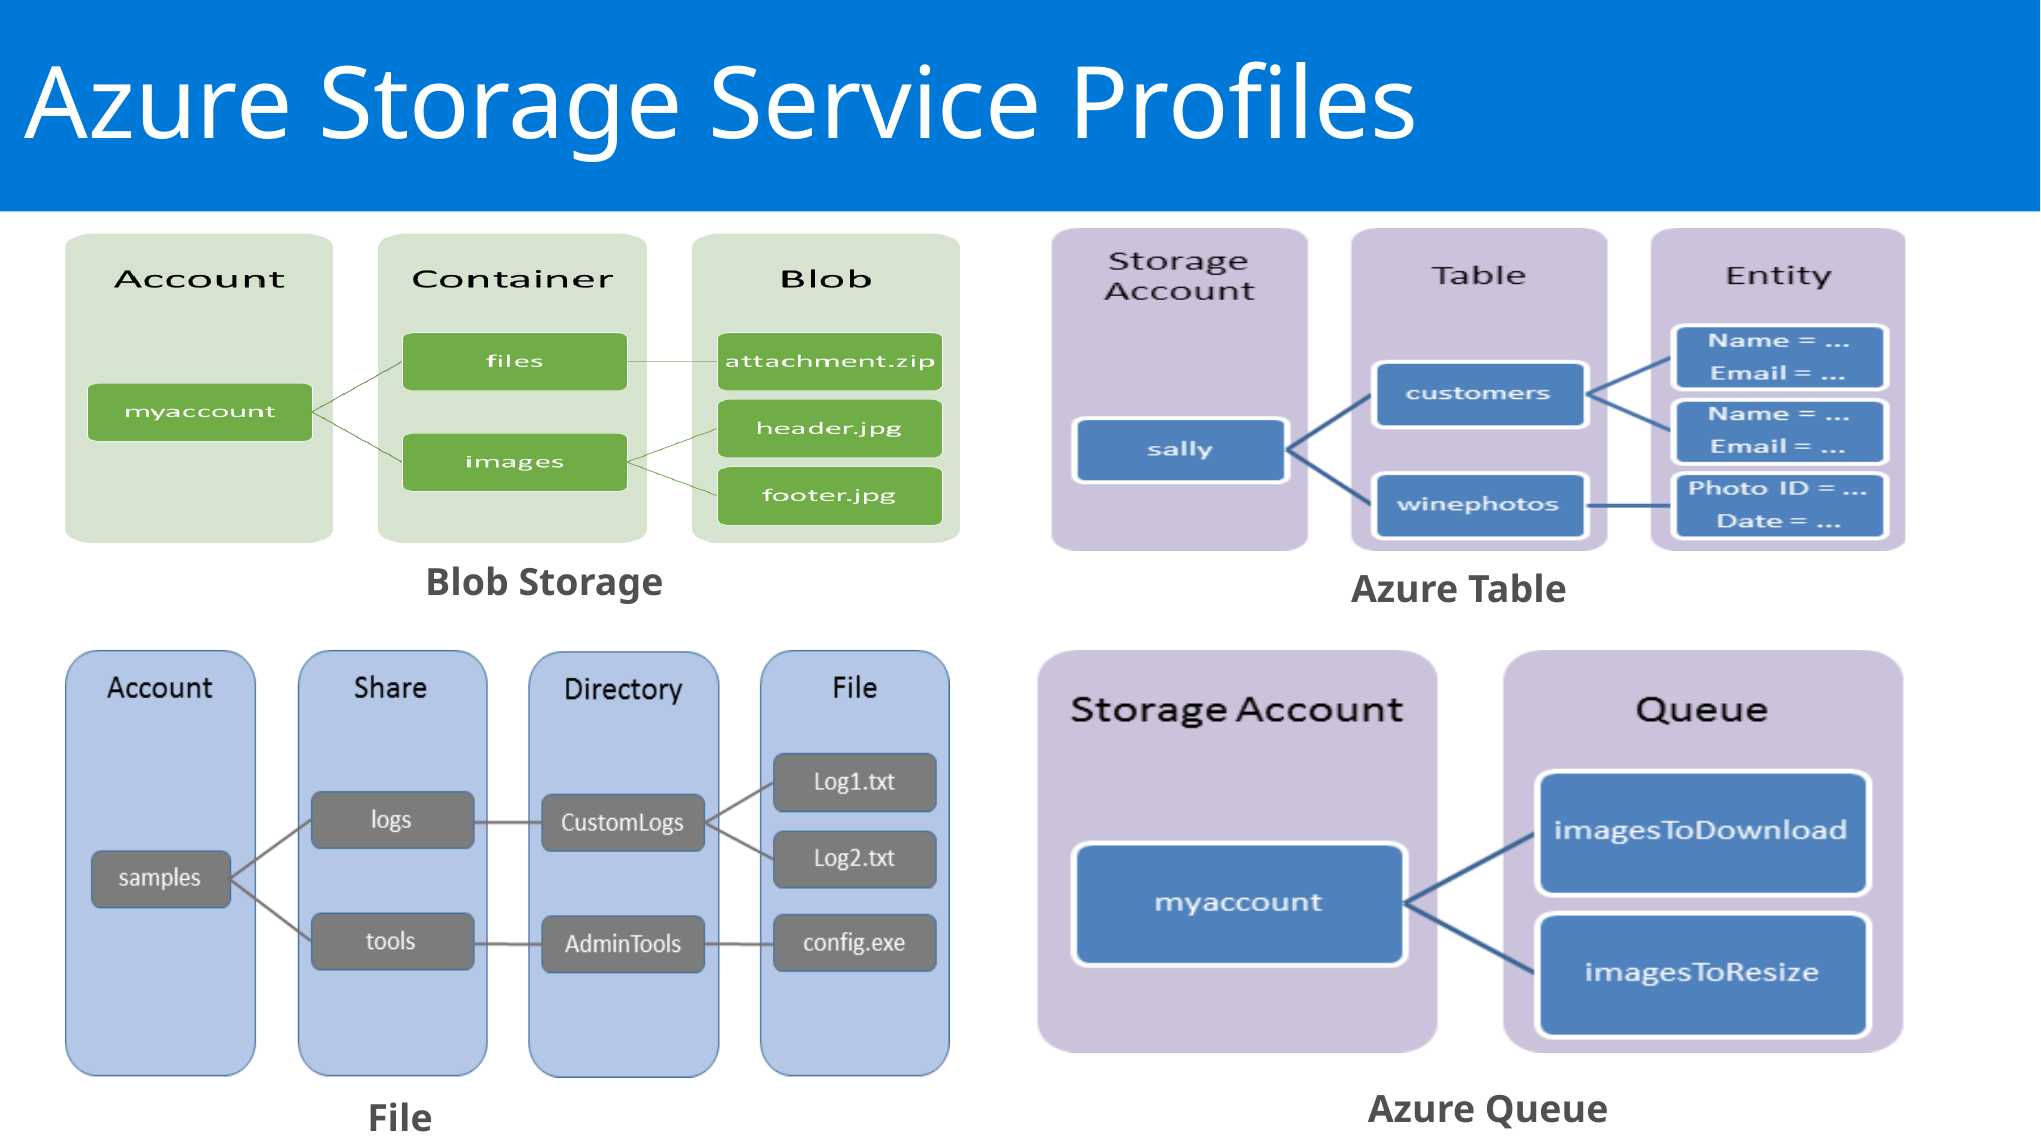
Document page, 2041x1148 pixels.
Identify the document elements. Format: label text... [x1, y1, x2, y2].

text_box Azure Queue [1353, 1077, 1631, 1138]
picture [1047, 228, 1906, 551]
picture [65, 650, 950, 1079]
text_box Azure Table [1336, 557, 1586, 618]
text_box Azure Storage Service Profiles [0, 0, 2041, 212]
text_box Blob Storage [410, 551, 704, 611]
picture [65, 228, 961, 551]
text_box File Storage [352, 1086, 602, 1148]
picture [1036, 650, 1906, 1053]
